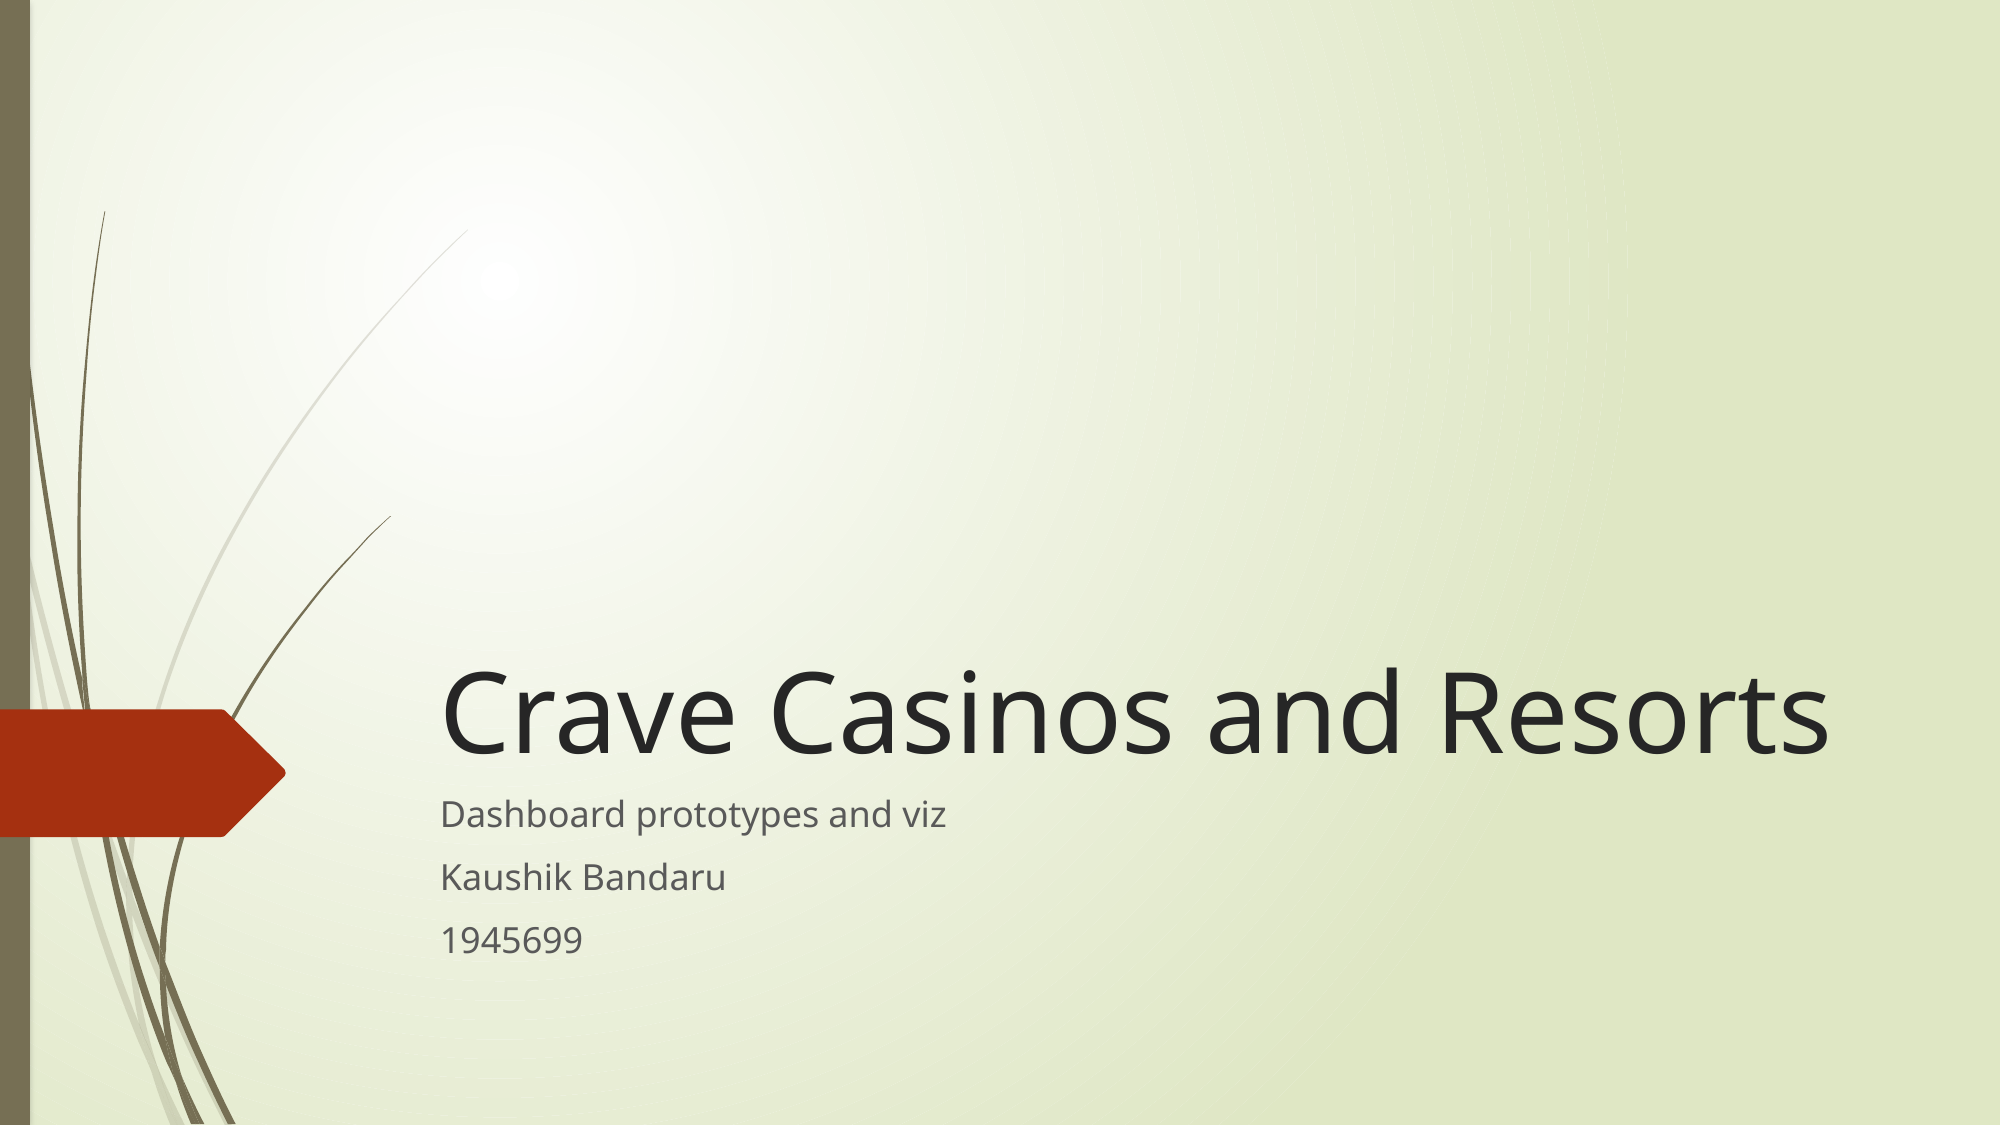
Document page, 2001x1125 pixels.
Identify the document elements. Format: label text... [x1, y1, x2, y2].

title Crave Casinos and Resorts [424, 412, 1888, 783]
subtitle Dashboard prototypes and viz Kaushik Bandaru 1945699 [424, 783, 1888, 969]
